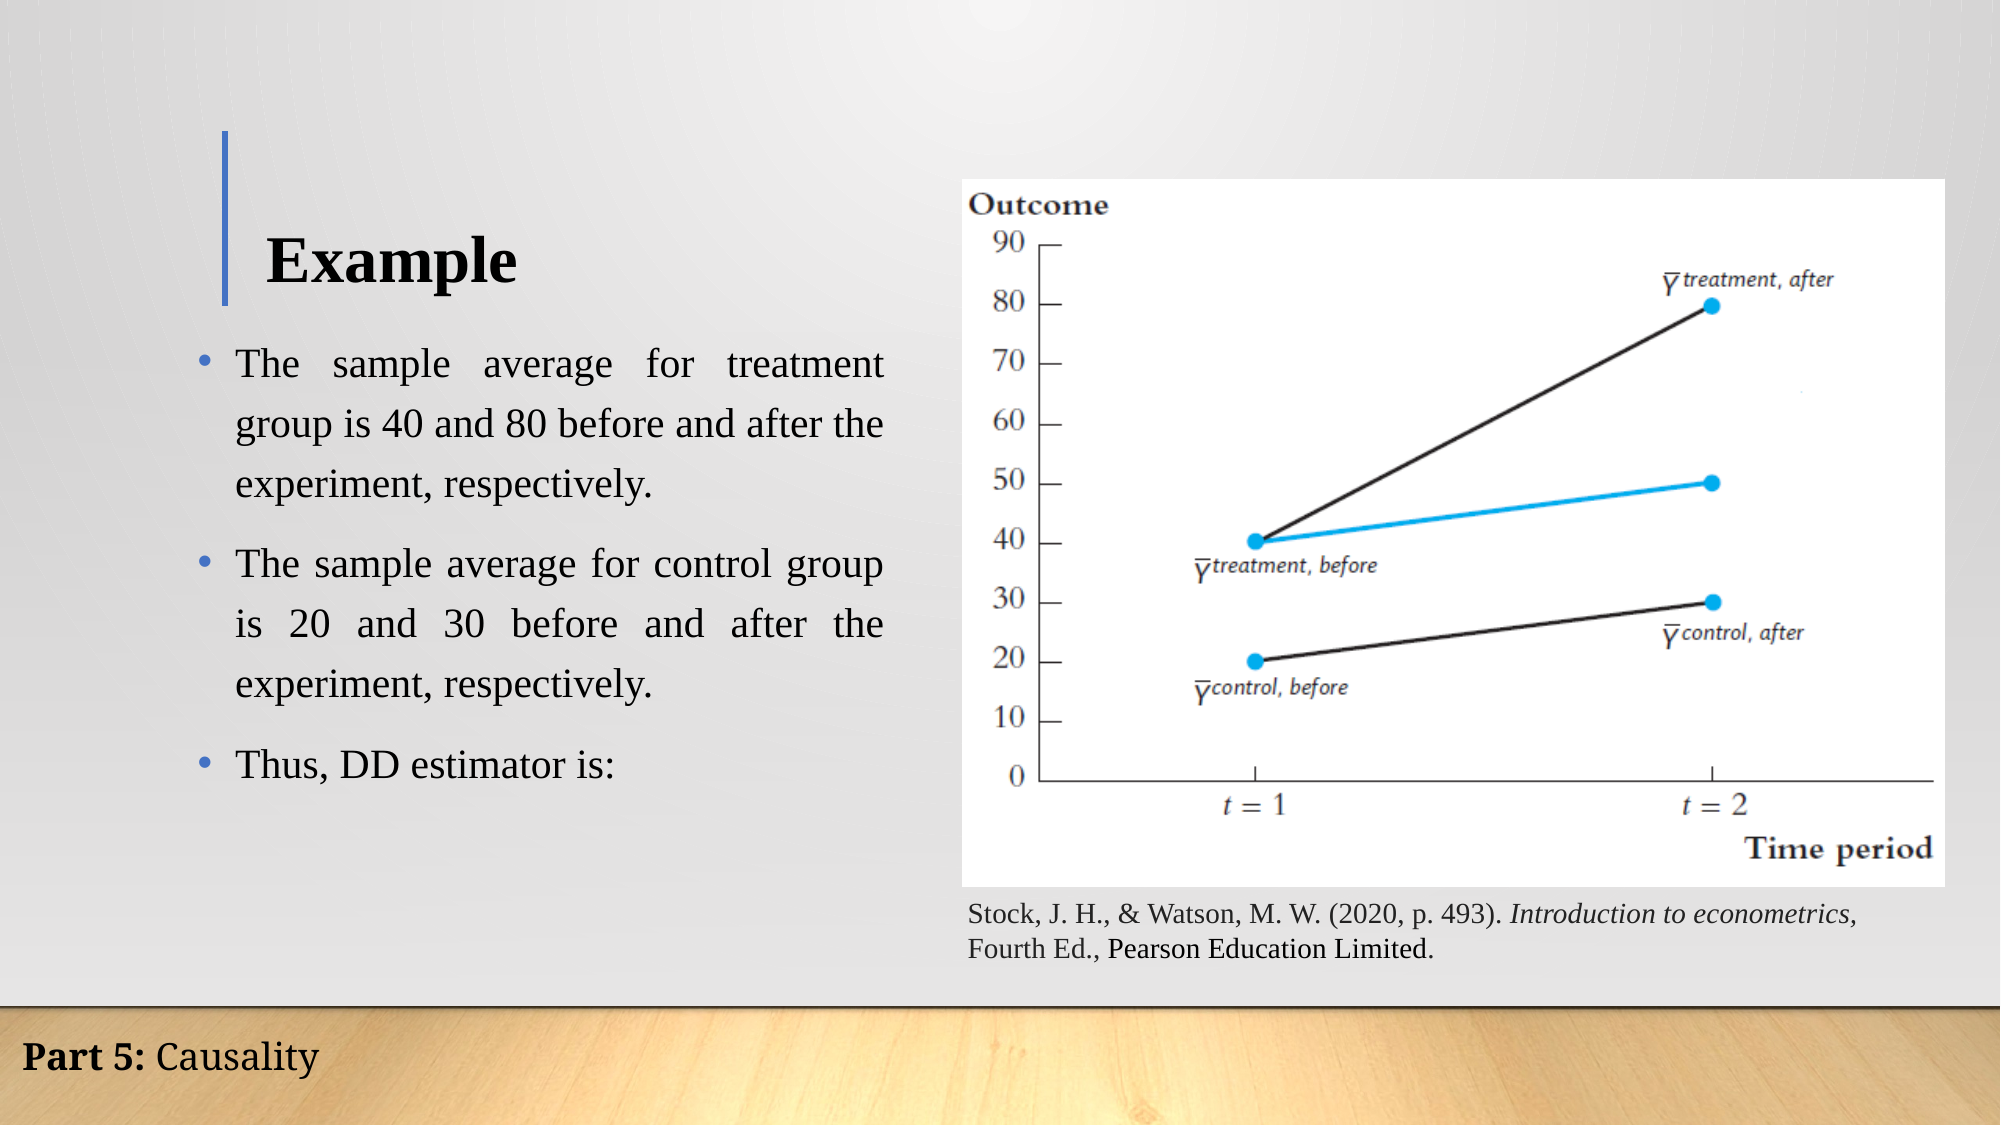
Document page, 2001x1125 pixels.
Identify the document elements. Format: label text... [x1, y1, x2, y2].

picture [962, 178, 1945, 888]
title Example [251, 131, 1814, 305]
text_box Part 5: Causality [7, 1025, 335, 1086]
text_box Stock, J. H., & Watson, M. W. (2020, p. 493). Introduction to econometrics, Fourth Ed., Pearson Education Limited. [952, 886, 1954, 972]
picture [0, 1006, 2000, 1125]
